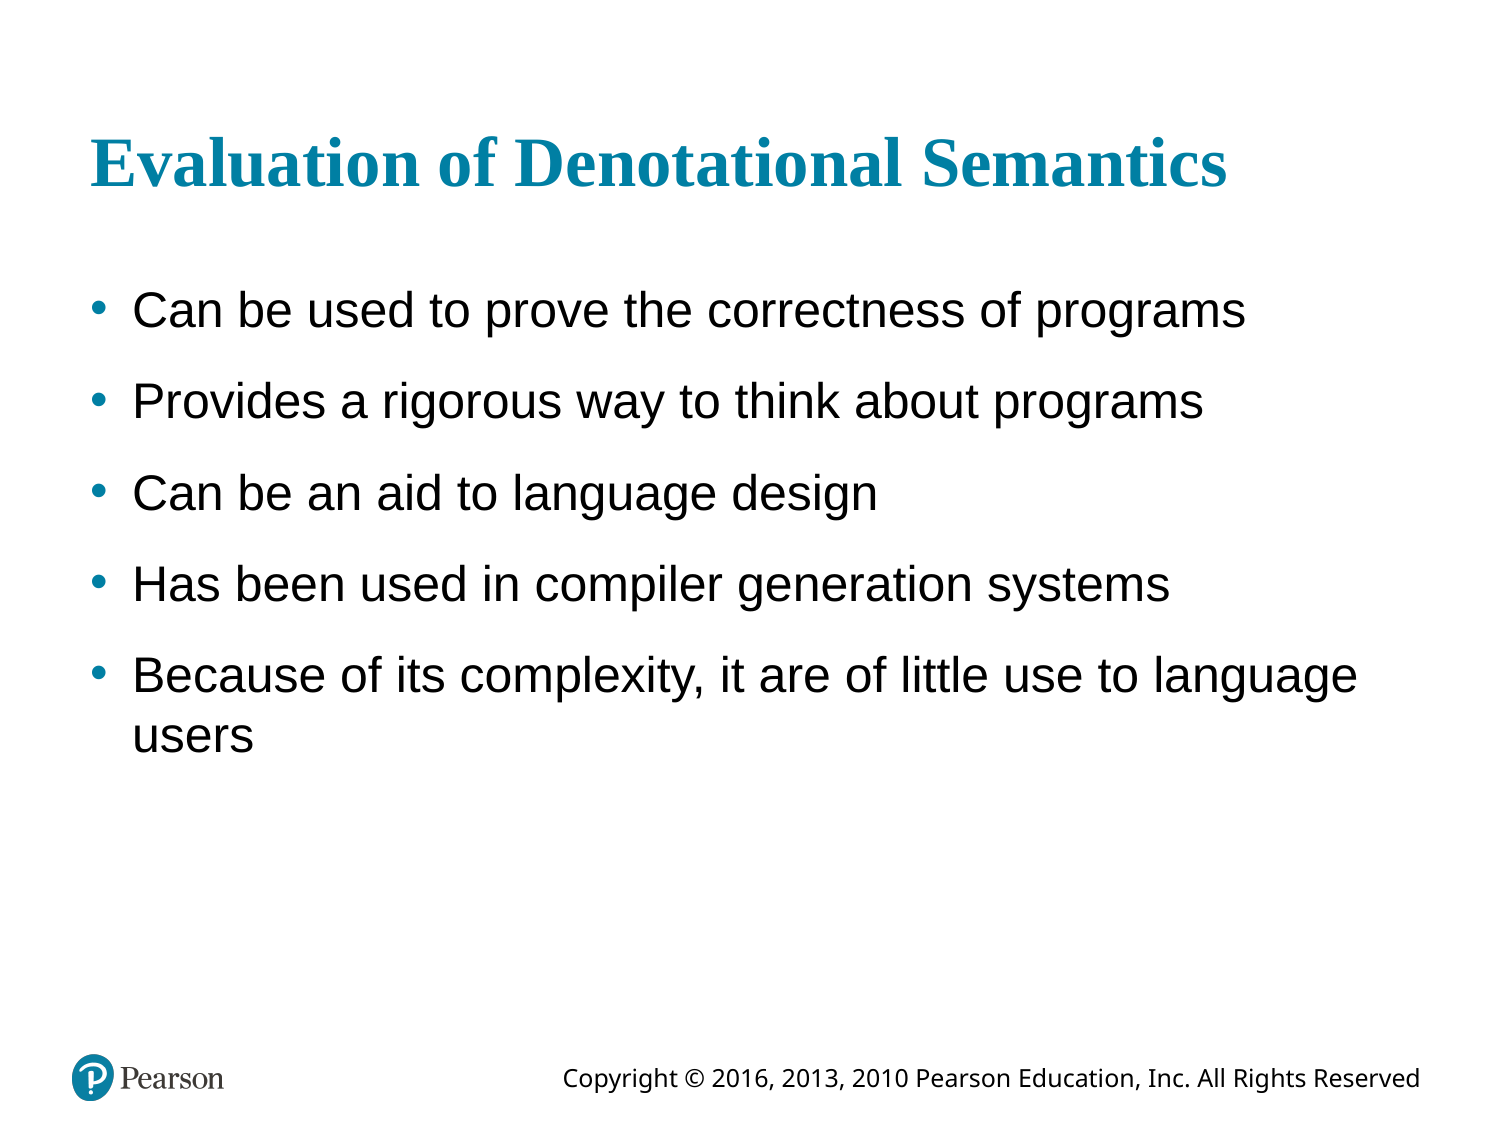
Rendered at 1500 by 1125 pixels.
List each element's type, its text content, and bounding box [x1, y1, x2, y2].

picture [72, 1054, 88, 1070]
title Evaluation of Denotational Semantics [75, 35, 1425, 216]
list Can be used to prove the correctness of programs Provides a rigorous way to think about programs Can be an aid to language design Has been used in compiler generation systems Because of its complexity, it are of little use to language users [75, 262, 1425, 1005]
picture [80, 1063, 106, 1088]
picture [72, 1087, 83, 1101]
picture [98, 1054, 224, 1101]
